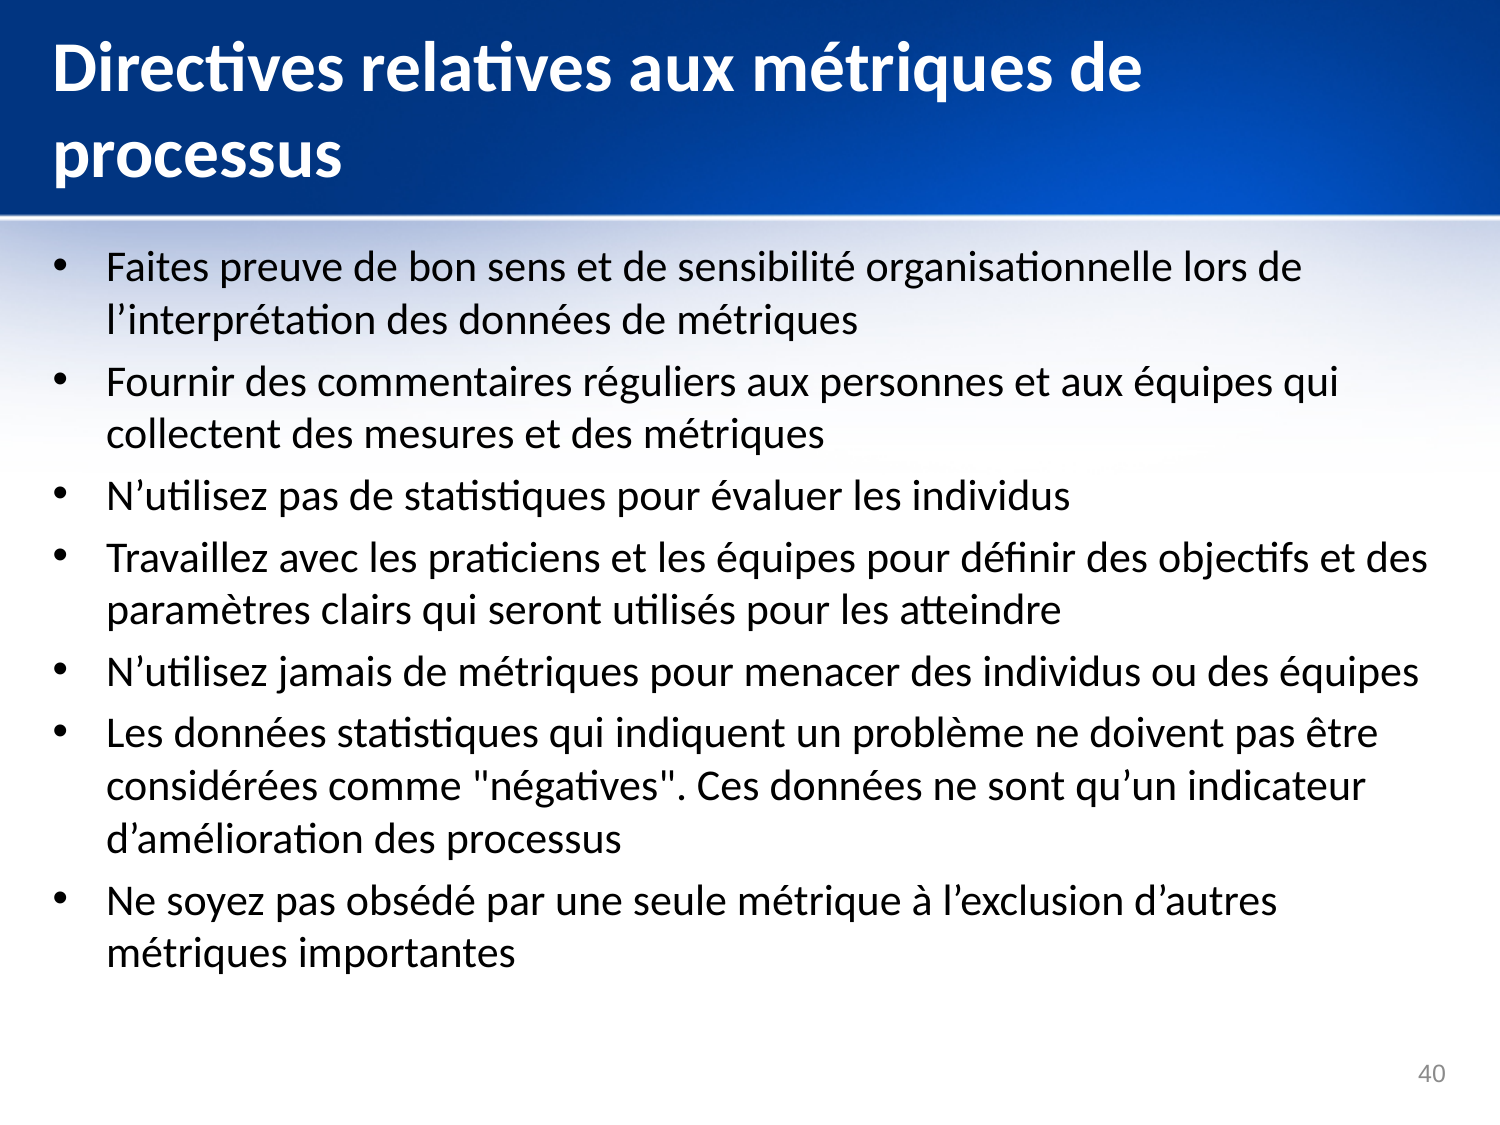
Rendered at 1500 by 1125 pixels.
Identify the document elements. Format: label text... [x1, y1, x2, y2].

text_box [62, 99, 1413, 230]
slide_number 40 [1111, 1042, 1462, 1103]
title Directives relatives aux métriques de processus [37, 12, 1225, 200]
picture [0, 0, 1500, 1125]
list Faites preuve de bon sens et de sensibilité organisationnelle lors de l’interprétation des données de métriques Fournir des commentaires réguliers aux personnes et aux équipes qui collectent des mesures et des métriques N’utilisez pas de statistiques pour évaluer les individus Travaillez avec les praticiens et les équipes pour définir des objectifs et des paramètres clairs qui seront utilisés pour les atteindre N’utilisez jamais de métriques pour menacer des individus ou des équipes Les données statistiques qui indiquent un problème ne doivent pas être considérées comme "négatives". Ces données ne sont qu’un indicateur d’amélioration des processus Ne soyez pas obsédé par une seule métrique à l’exclusion d’autres métriques importantes [37, 230, 1463, 1031]
